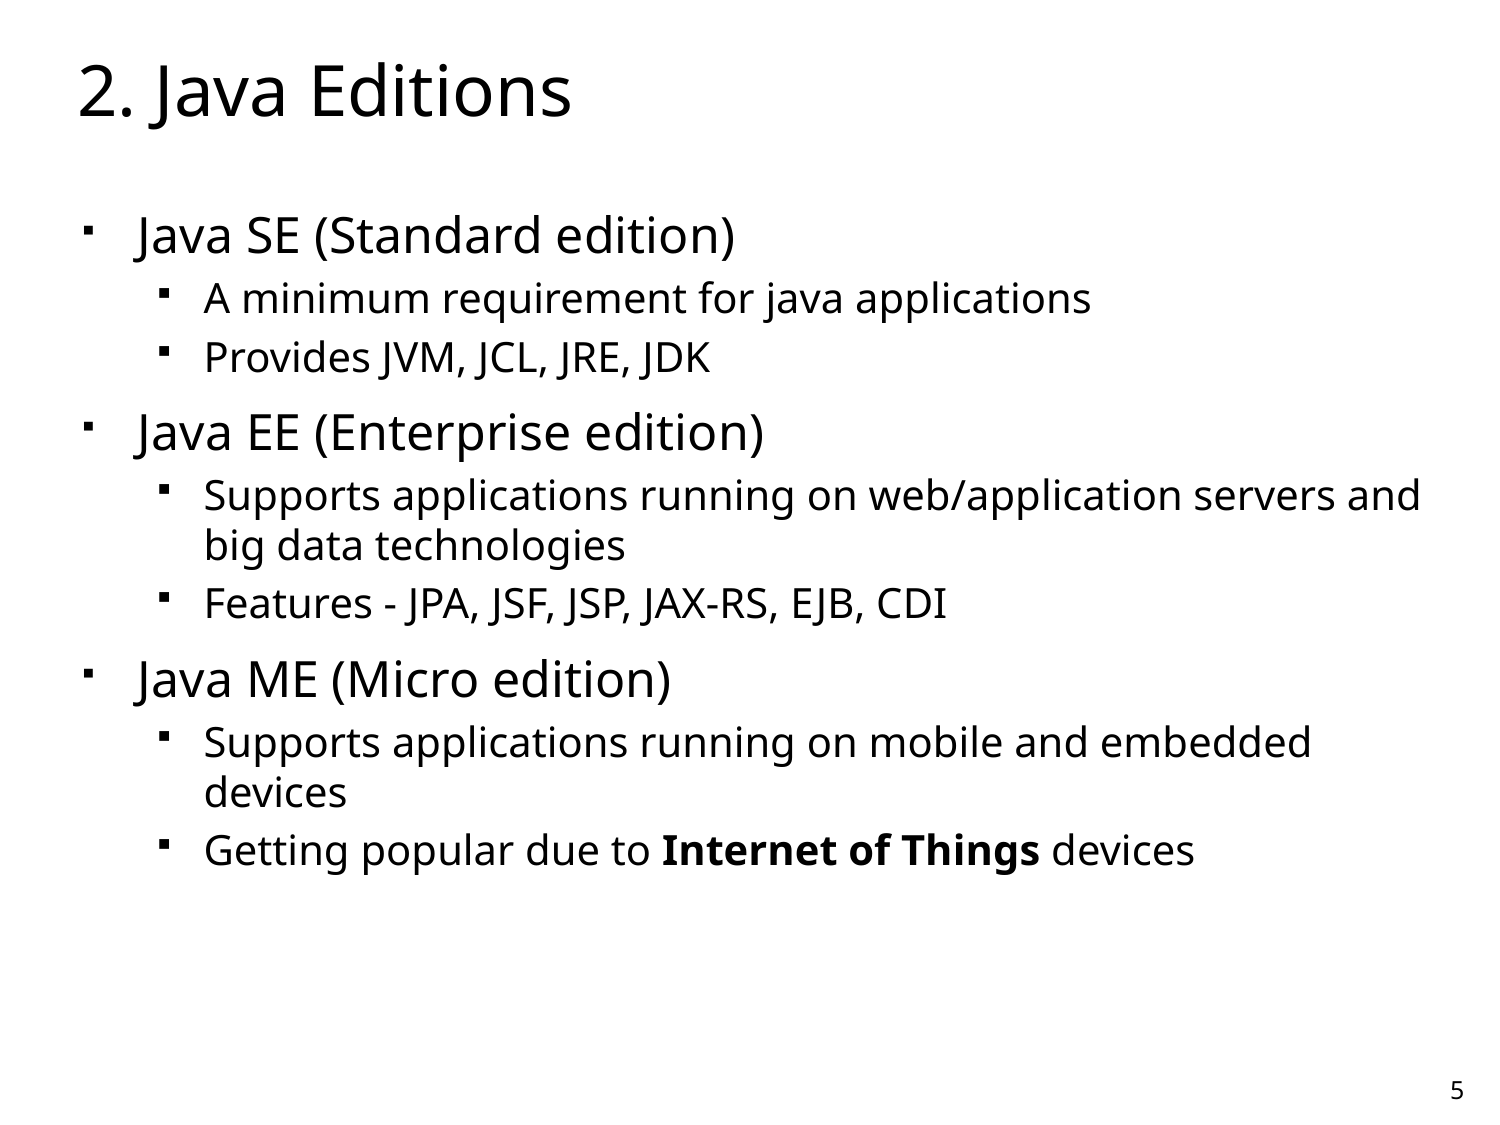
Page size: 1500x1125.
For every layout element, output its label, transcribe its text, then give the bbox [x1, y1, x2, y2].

footer 5 [1417, 1040, 1497, 1117]
list Java SE (Standard edition) A minimum requirement for java applications Provides JVM, JCL, JRE, JDK Java EE (Enterprise edition) Supports applications running on web/application servers and big data technologies Features - JPA, JSF, JSP, JAX-RS, EJB, CDI Java ME (Micro edition) Supports applications running on mobile and embedded devices Getting popular due to Internet of Things devices [66, 196, 1460, 1007]
title 2. Java Editions [61, 24, 1465, 139]
